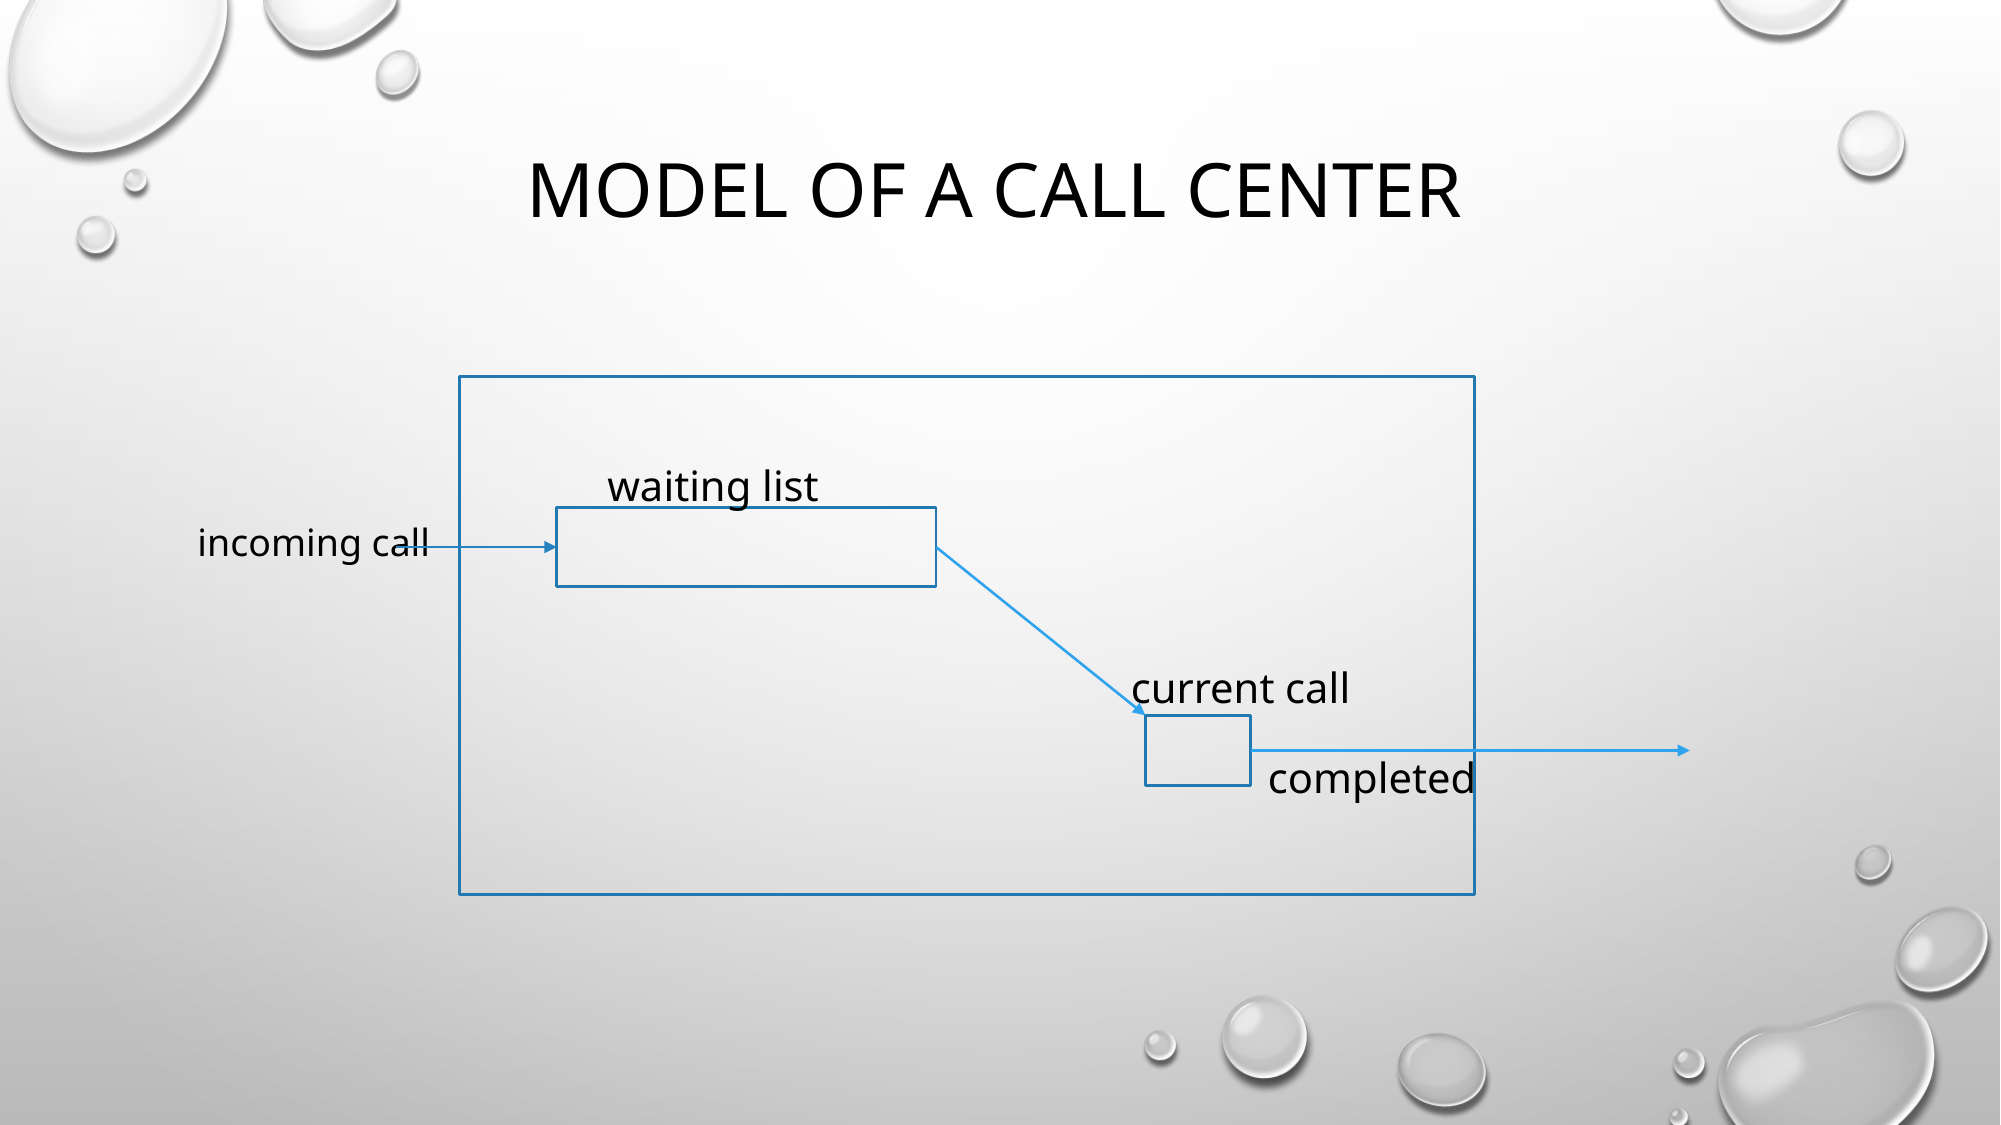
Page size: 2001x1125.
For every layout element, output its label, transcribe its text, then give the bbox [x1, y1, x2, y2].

text_box incoming call [182, 511, 460, 571]
text_box current call [1149, 654, 1366, 720]
text_box waiting list [592, 452, 834, 518]
text_box [1144, 720, 1252, 787]
text_box [458, 553, 1476, 896]
picture [0, 0, 2000, 1125]
text_box completed [1253, 744, 1492, 750]
text_box [458, 375, 1476, 749]
text_box completed [1253, 757, 1492, 810]
title Model of a call center [144, 62, 1846, 325]
text_box [555, 506, 937, 588]
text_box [935, 546, 1146, 716]
